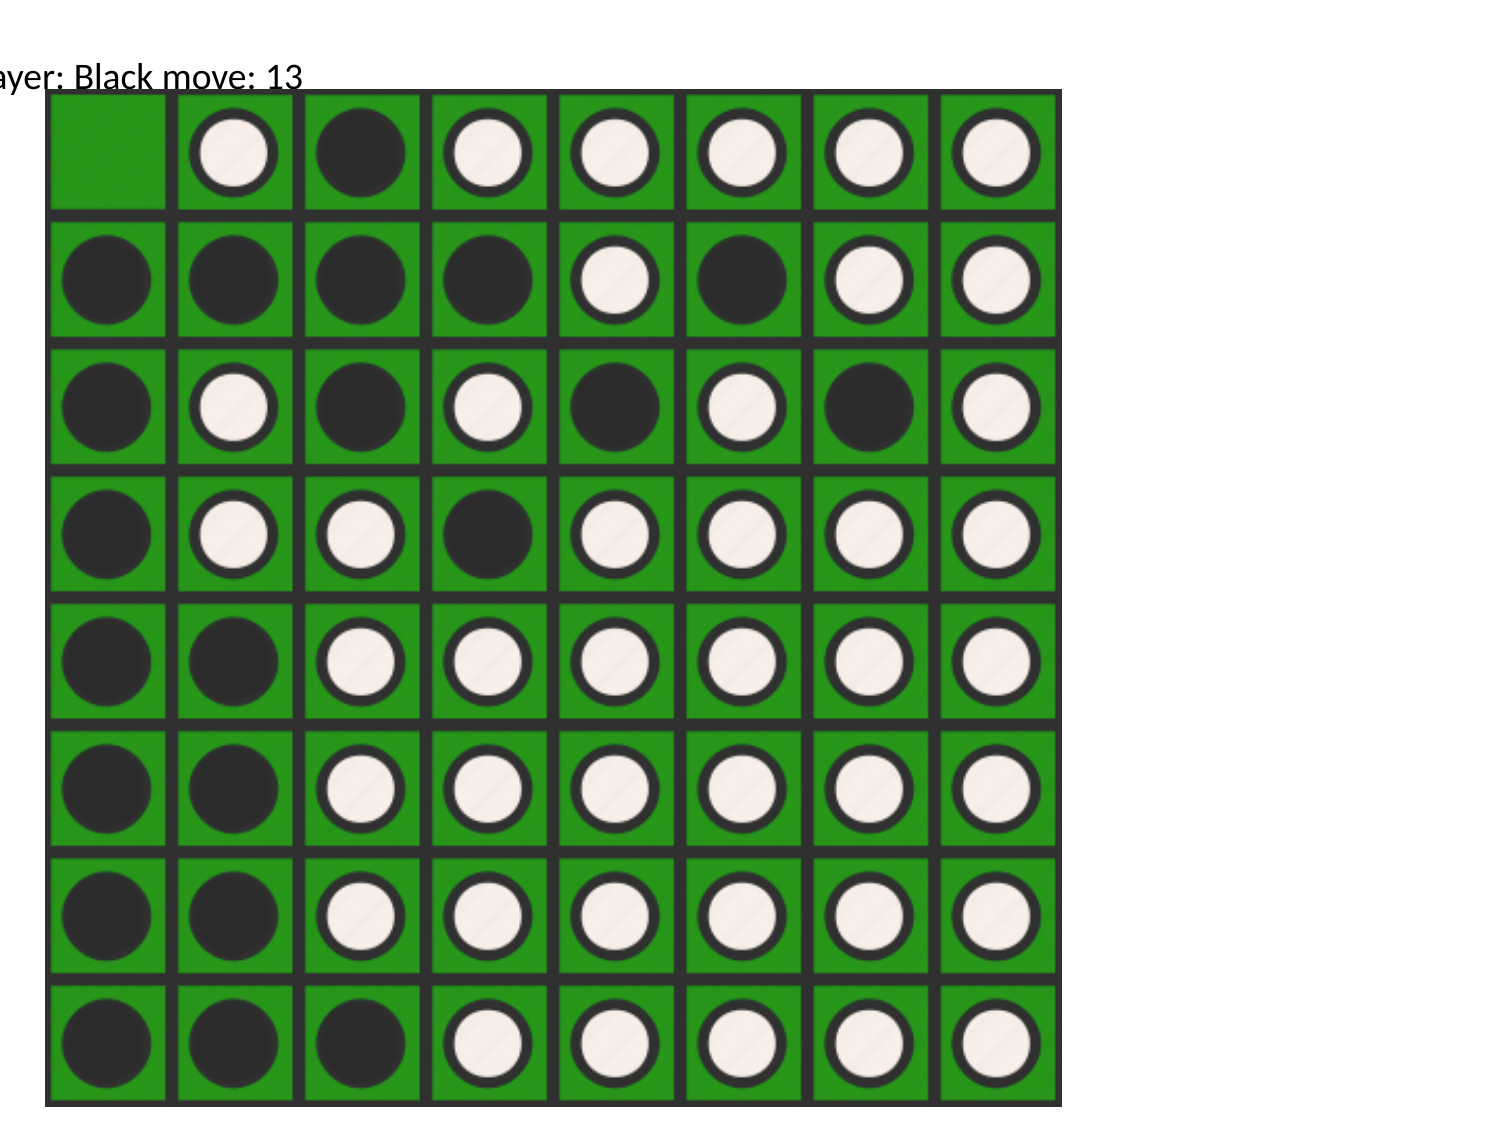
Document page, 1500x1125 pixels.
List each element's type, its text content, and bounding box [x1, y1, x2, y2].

text_box turn: 59 player: Black move: 13 [0, 44, 319, 105]
picture [44, 89, 1062, 1107]
